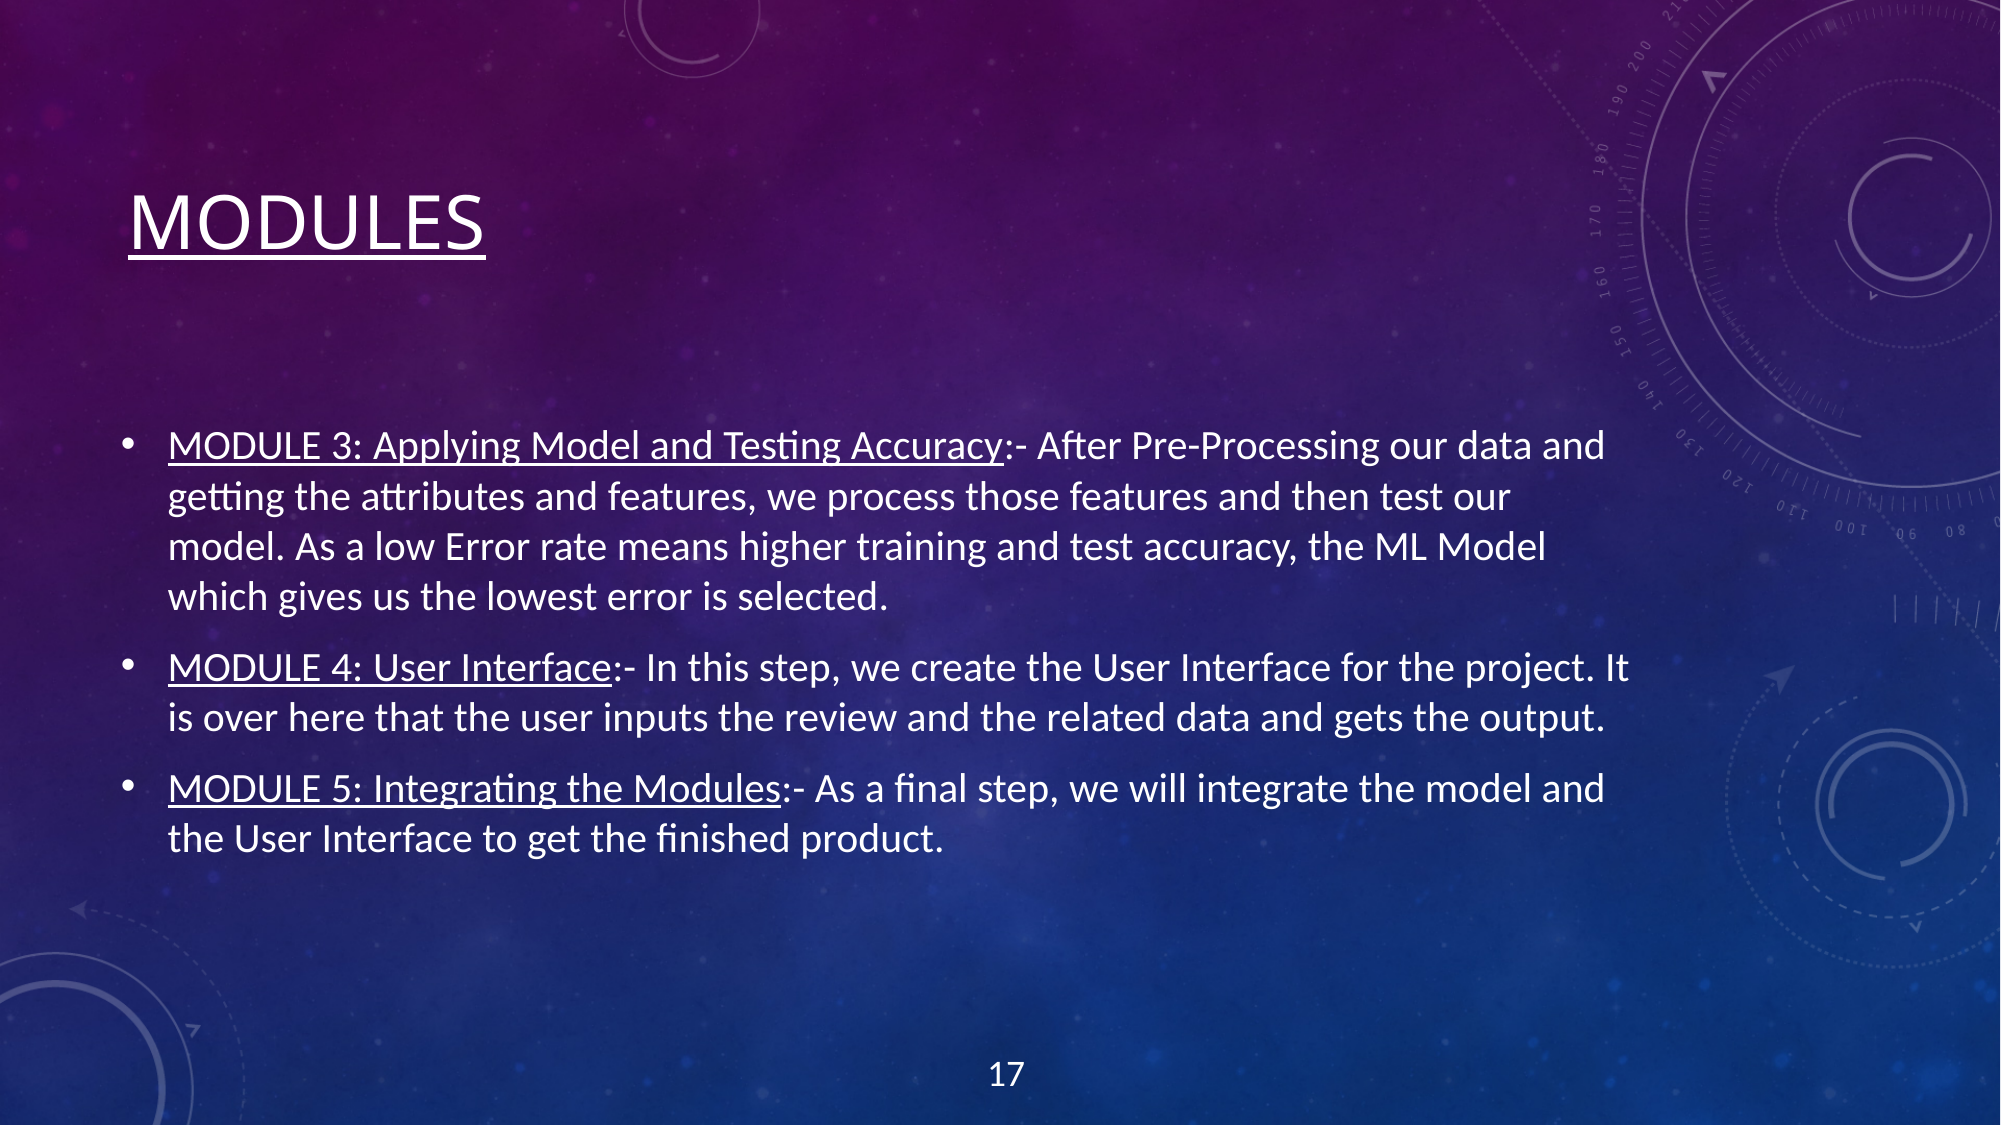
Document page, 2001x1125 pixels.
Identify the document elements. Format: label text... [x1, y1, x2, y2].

text_box 17 [972, 1041, 1973, 1102]
list MODULE 3: Applying Model and Testing Accuracy:- After Pre-Processing our data and getting the attributes and features, we process those features and then test our model. As a low Error rate means higher training and test accuracy, the ML Model which gives us the lowest error is selected. MODULE 4: User Interface:- In this step, we create the User Interface for the project. It is over here that the user inputs the review and the related data and gets the output. MODULE 5: Integrating the Modules:- As a final step, we will integrate the model and the User Interface to get the finished product. [105, 319, 1649, 1025]
title Modules [112, 99, 1775, 339]
picture [0, 0, 2001, 1125]
